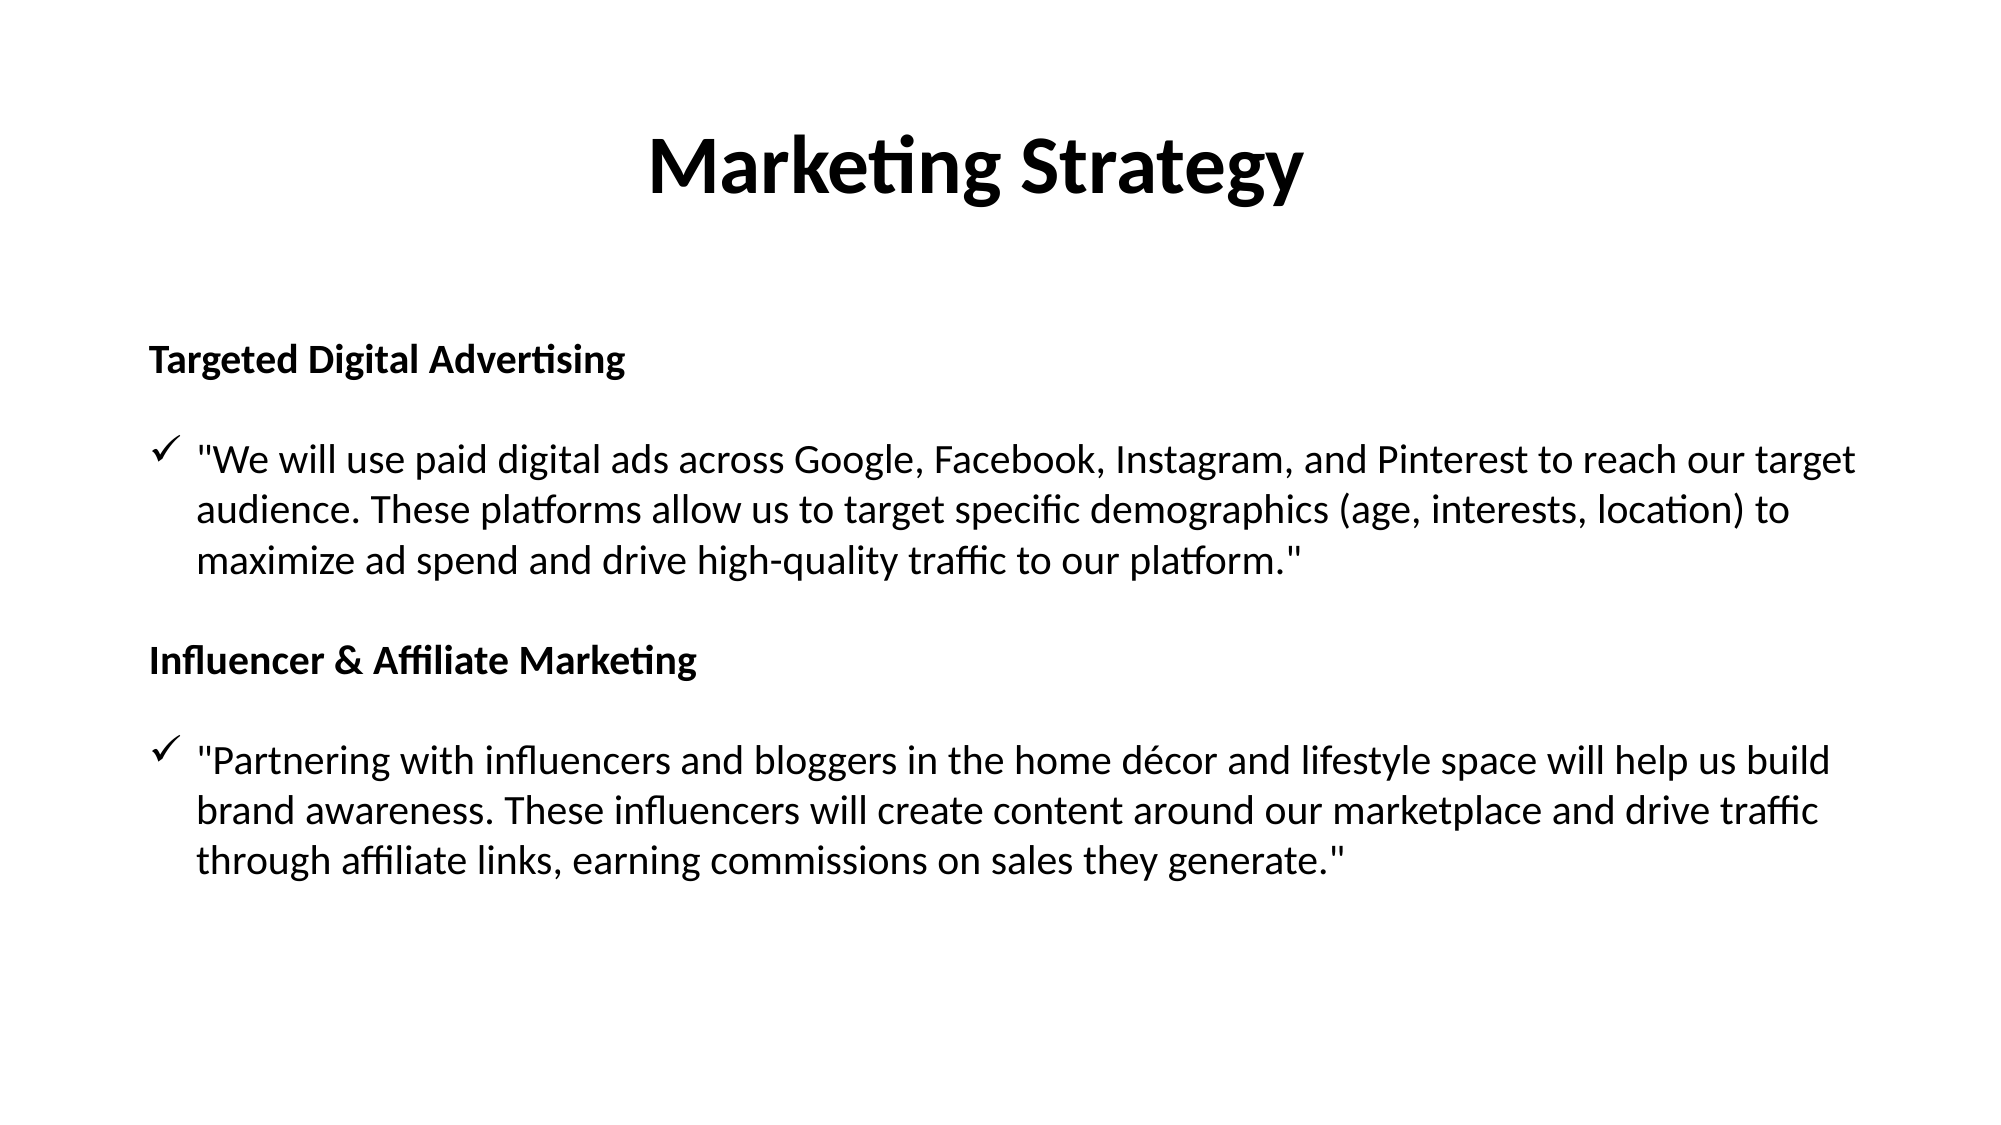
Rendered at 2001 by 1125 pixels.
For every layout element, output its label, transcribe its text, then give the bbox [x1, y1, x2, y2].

text_box Targeted Digital Advertising "We will use paid digital ads across Google, Facebook, Instagram, and Pinterest to reach our target audience. These platforms allow us to target specific demographics (age, interests, location) to maximize ad spend and drive high-quality traffic to our platform." Influencer & Affiliate Marketing "Partnering with influencers and bloggers in the home décor and lifestyle space will help us build brand awareness. These influencers will create content around our marketplace and drive traffic through affiliate links, earning commissions on sales they generate." [134, 324, 1879, 940]
text_box Marketing Strategy [156, 103, 1797, 218]
